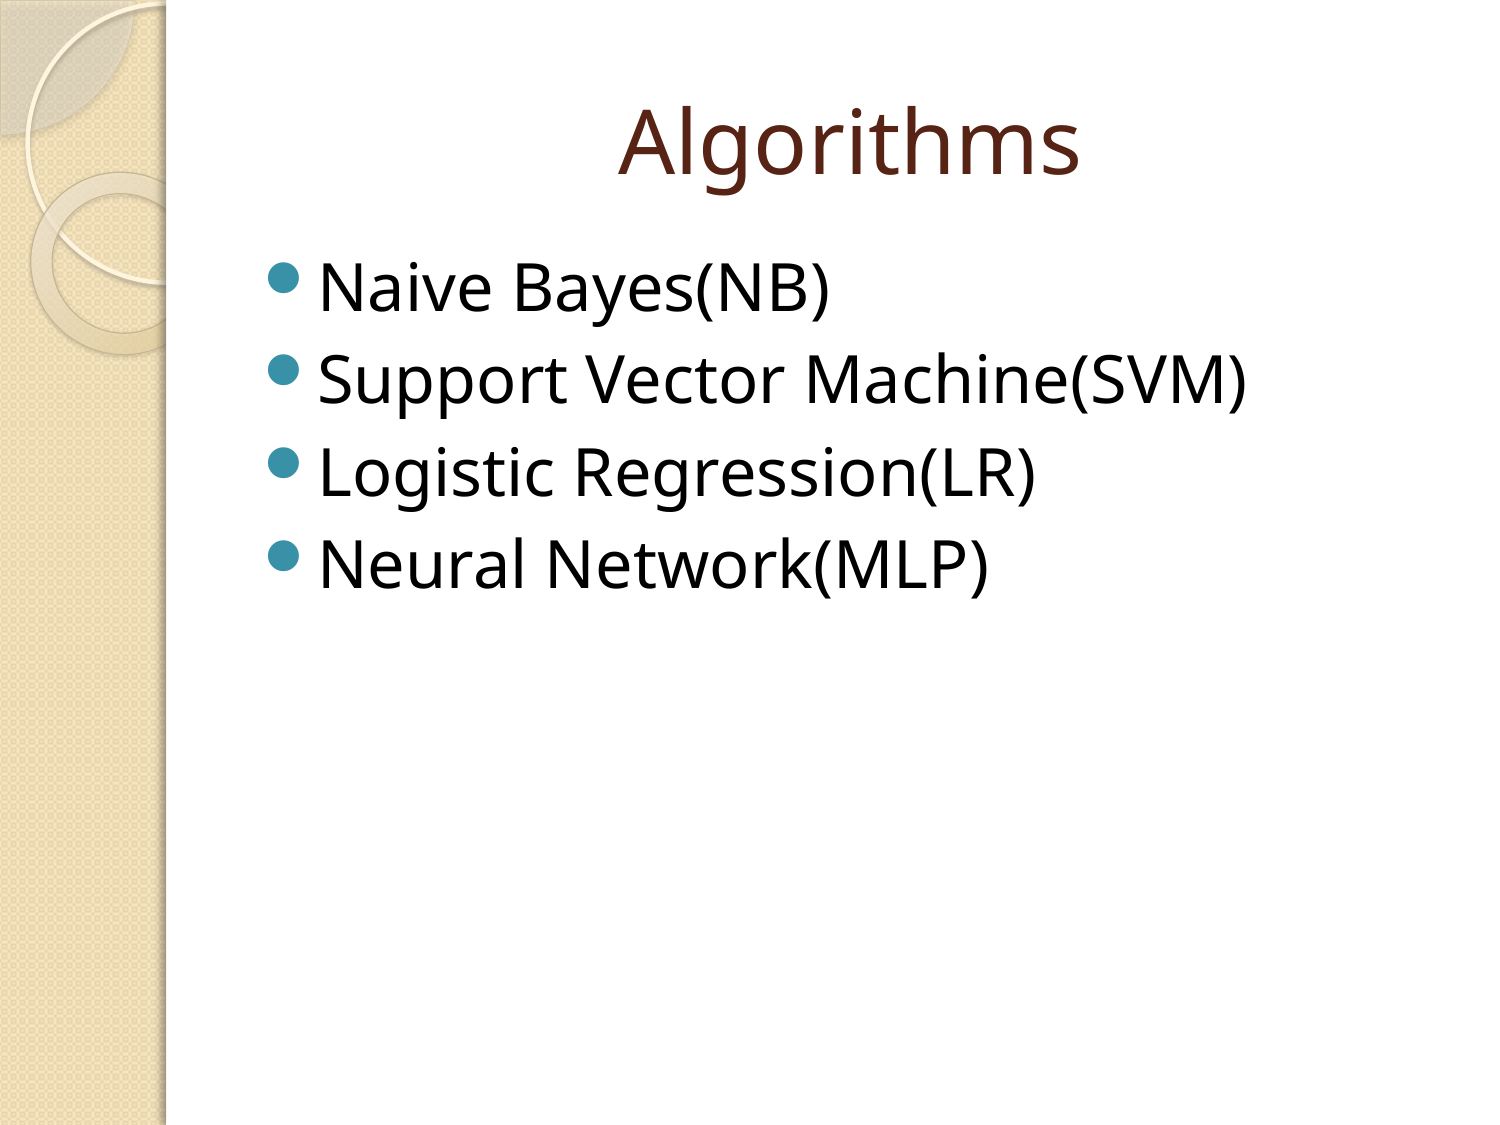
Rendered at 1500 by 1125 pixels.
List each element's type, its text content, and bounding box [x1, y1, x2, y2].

list Naive Bayes(NB) Support Vector Machine(SVM) Logistic Regression(LR) Neural Network(MLP) [235, 237, 1466, 1025]
title Algorithms [235, 45, 1466, 233]
